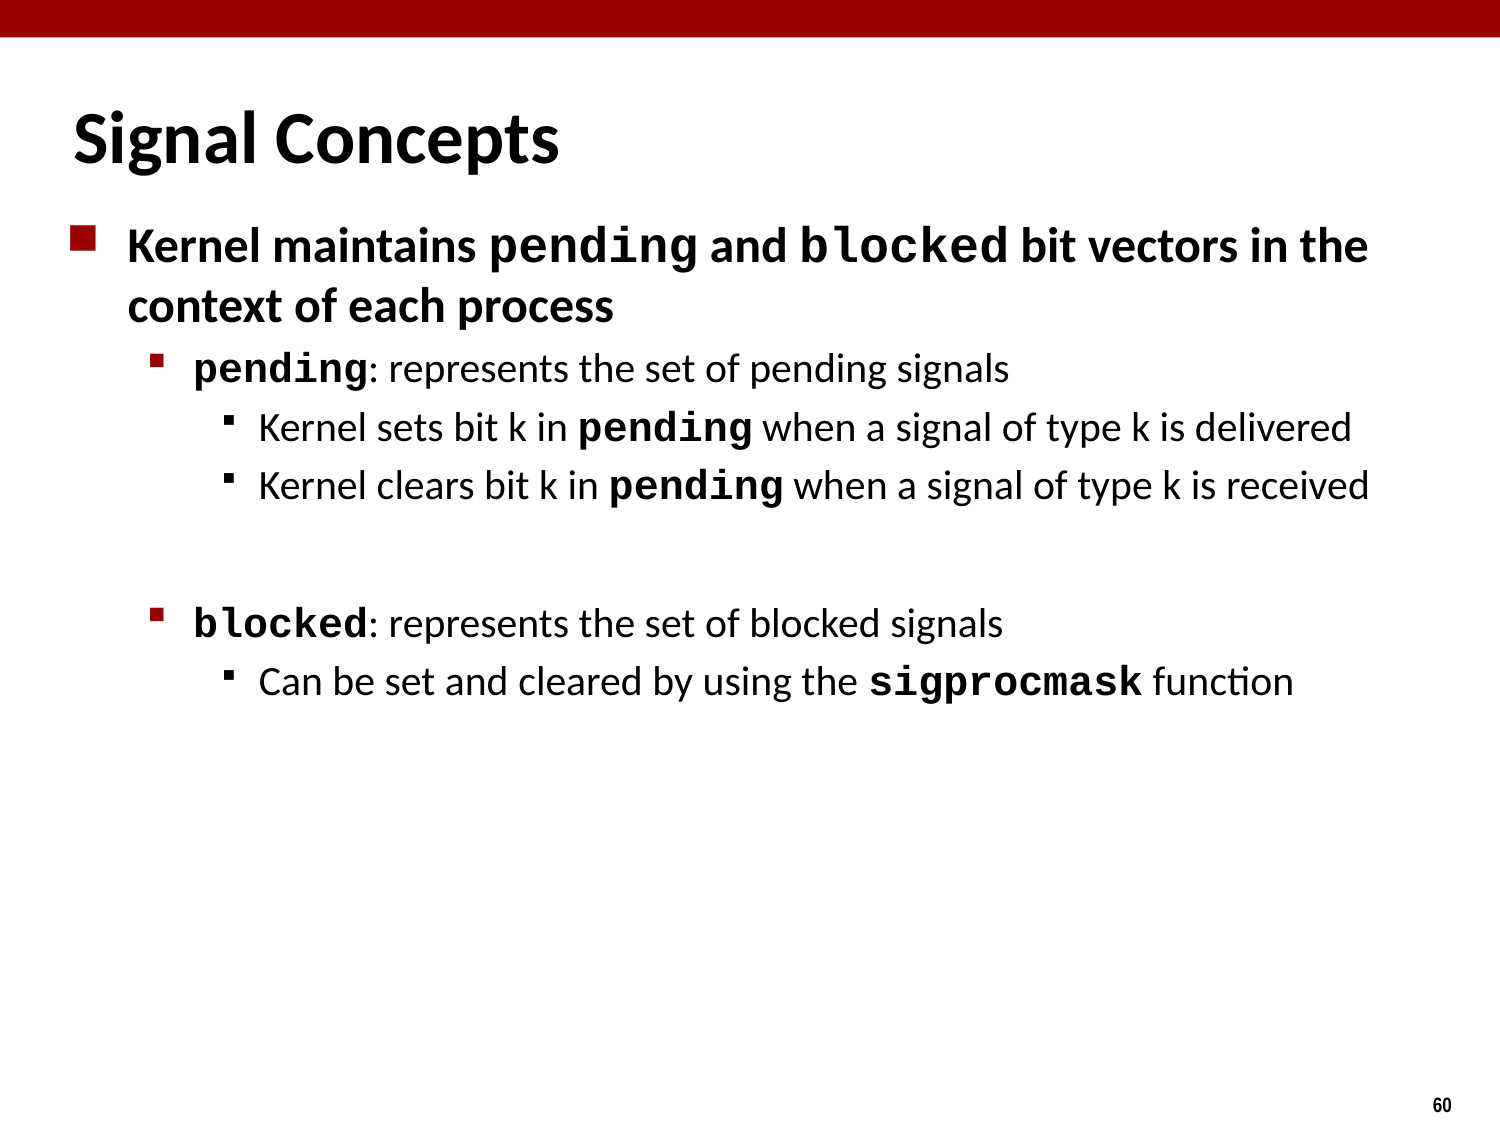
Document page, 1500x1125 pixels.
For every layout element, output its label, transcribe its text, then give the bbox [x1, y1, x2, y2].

list Kernel maintains pending and blocked bit vectors in the context of each process pending: represents the set of pending signals Kernel sets bit k in pending when a signal of type k is delivered Kernel clears bit k in pending when a signal of type k is received blocked: represents the set of blocked signals Can be set and cleared by using the sigprocmask function [56, 205, 1438, 1063]
title Signal Concepts [58, 71, 1305, 197]
